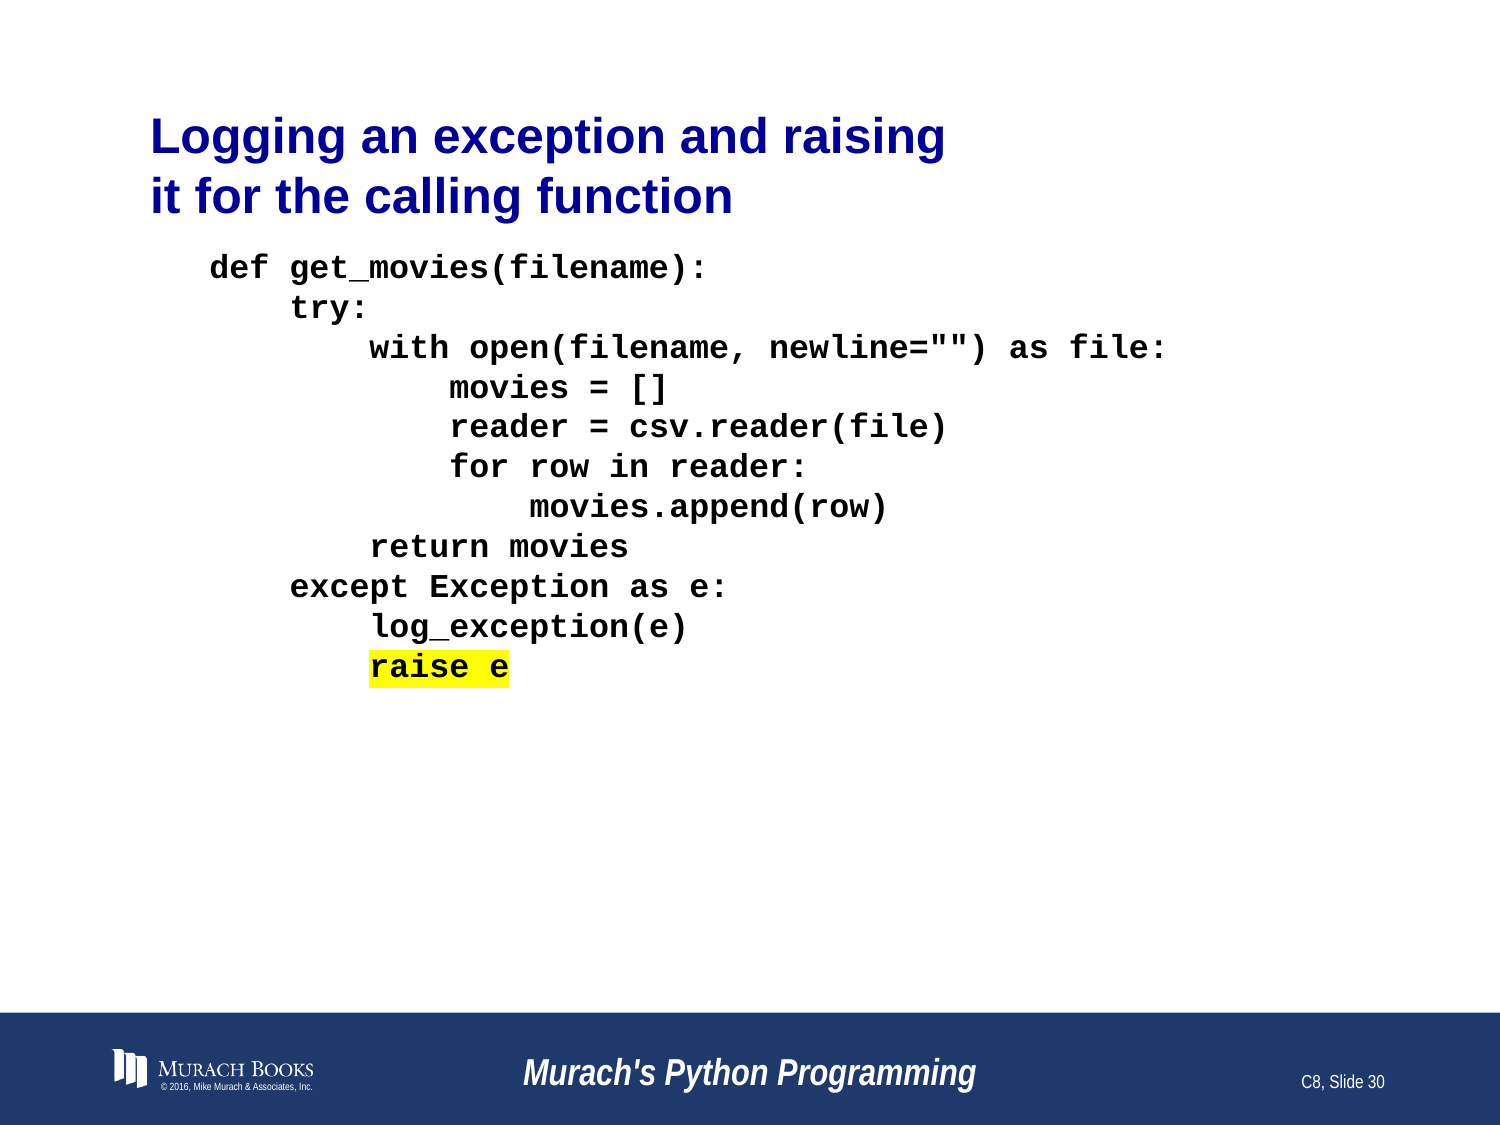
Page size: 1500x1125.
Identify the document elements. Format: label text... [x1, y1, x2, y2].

footer © 2016, Mike Murach & Associates, Inc. [12, 1025, 463, 1100]
list def get_movies(filename): try: with open(filename, newline="") as file: movies = [] reader = csv.reader(file) for row in reader: movies.append(row) return movies except Exception as e: log_exception(e) raise e [137, 237, 1350, 975]
slide_number C8, Slide 30 [1087, 1025, 1400, 1100]
slide_number Murach's Python Programming [463, 1025, 1050, 1100]
title Logging an exception and raising it for the calling function [150, 102, 1350, 226]
